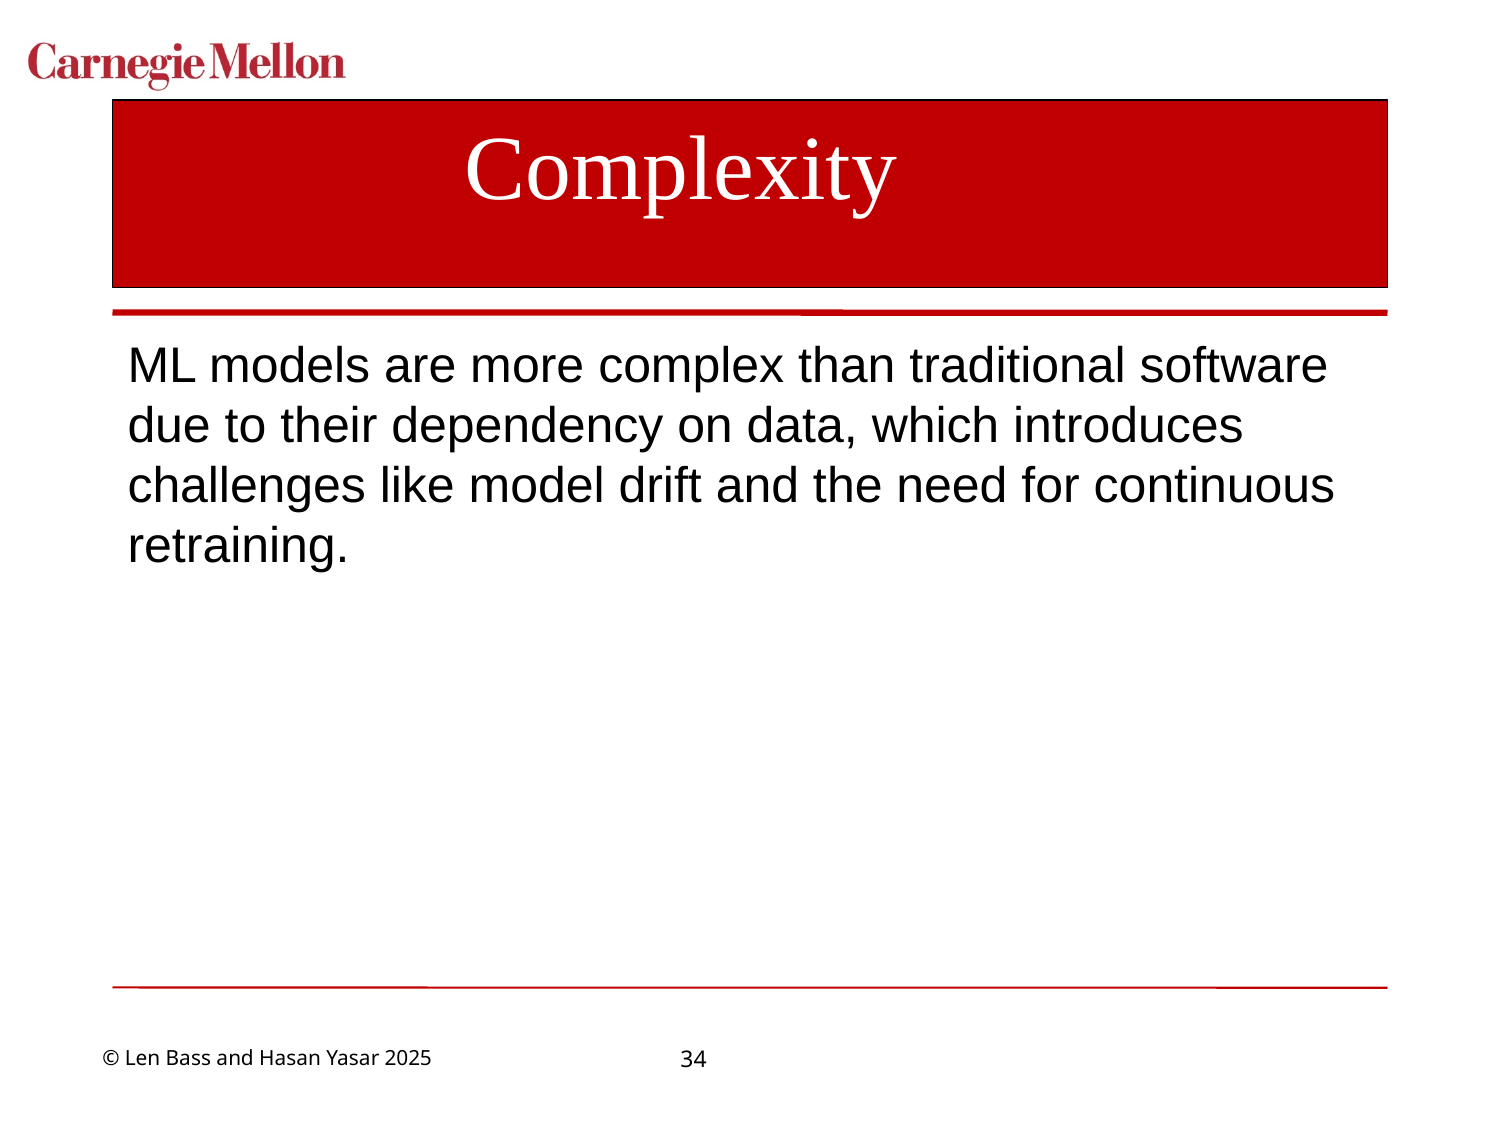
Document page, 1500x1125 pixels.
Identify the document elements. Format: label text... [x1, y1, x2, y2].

picture [24, 37, 349, 92]
title Complexity [112, 99, 1388, 288]
list ML models are more complex than traditional software due to their dependency on data, which introduces challenges like model drift and the need for continuous retraining. [112, 324, 1388, 988]
